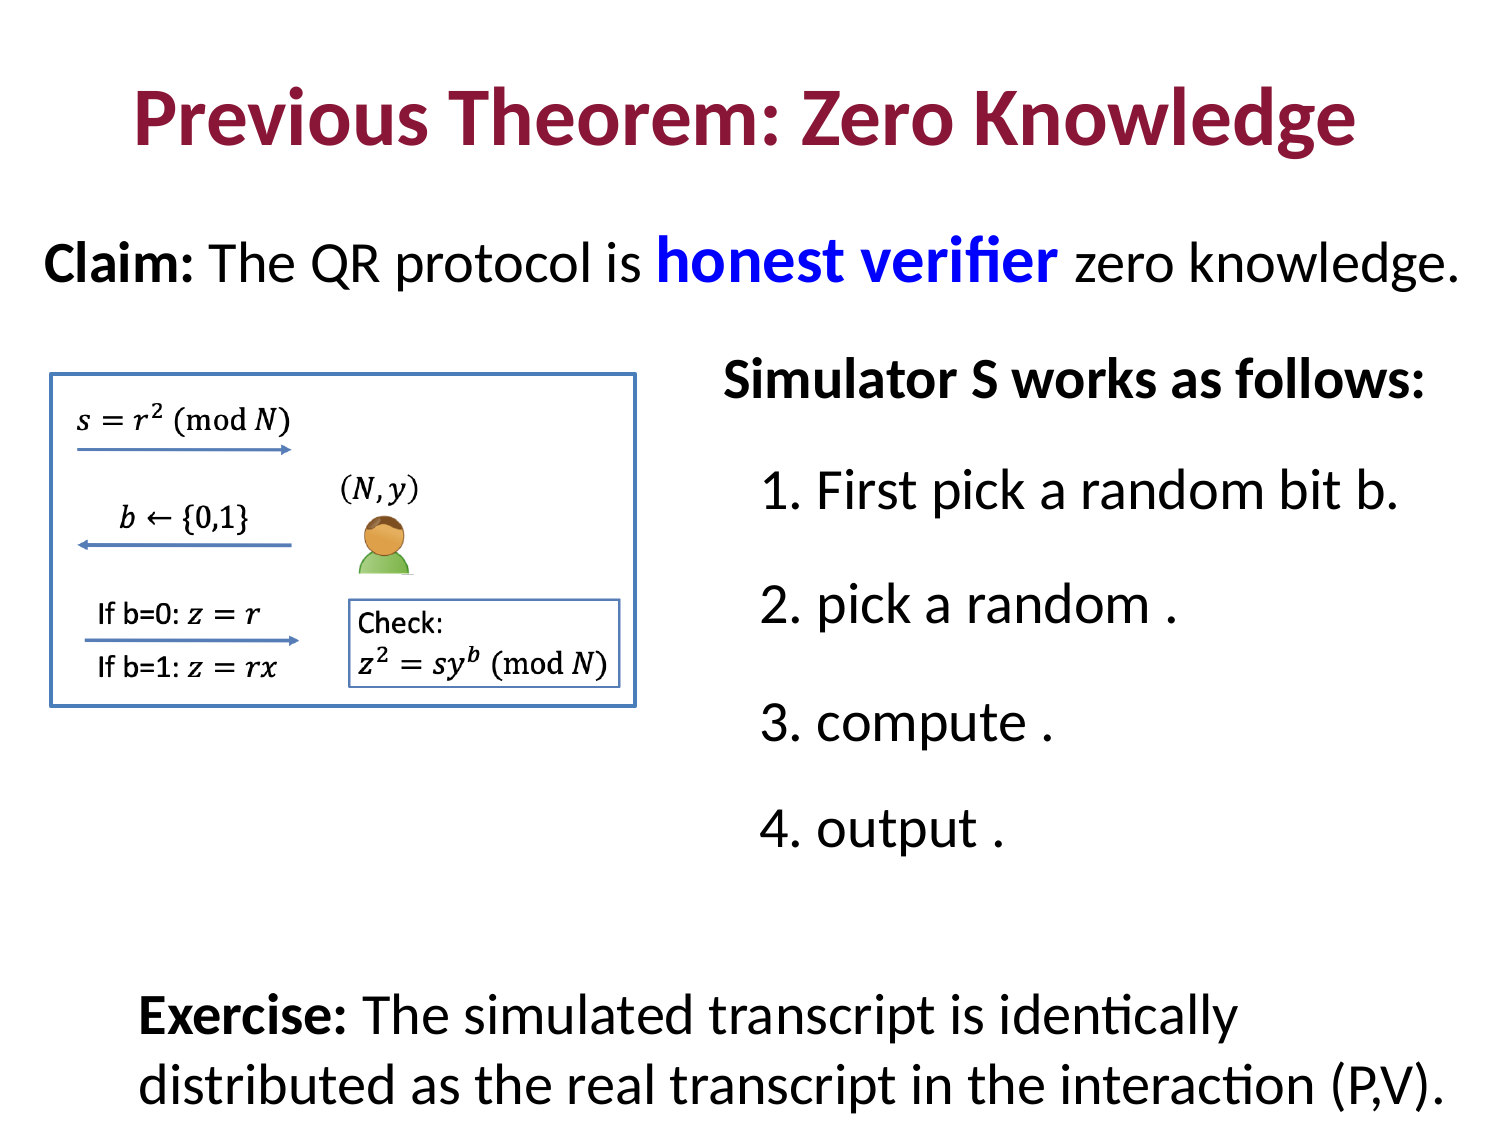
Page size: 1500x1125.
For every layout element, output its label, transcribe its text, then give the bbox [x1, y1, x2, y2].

text_box Exercise: The simulated transcript is identically distributed as the real transcript in the interaction (P,V). [123, 968, 1495, 1124]
picture [52, 375, 634, 705]
text_box Simulator S works as follows: [708, 333, 1471, 418]
text_box Claim: The QR protocol is honest verifier zero knowledge. [29, 208, 1500, 303]
text_box 1. First pick a random bit b. [744, 444, 1447, 529]
text_box Previous Theorem: Zero Knowledge [0, 54, 1495, 185]
